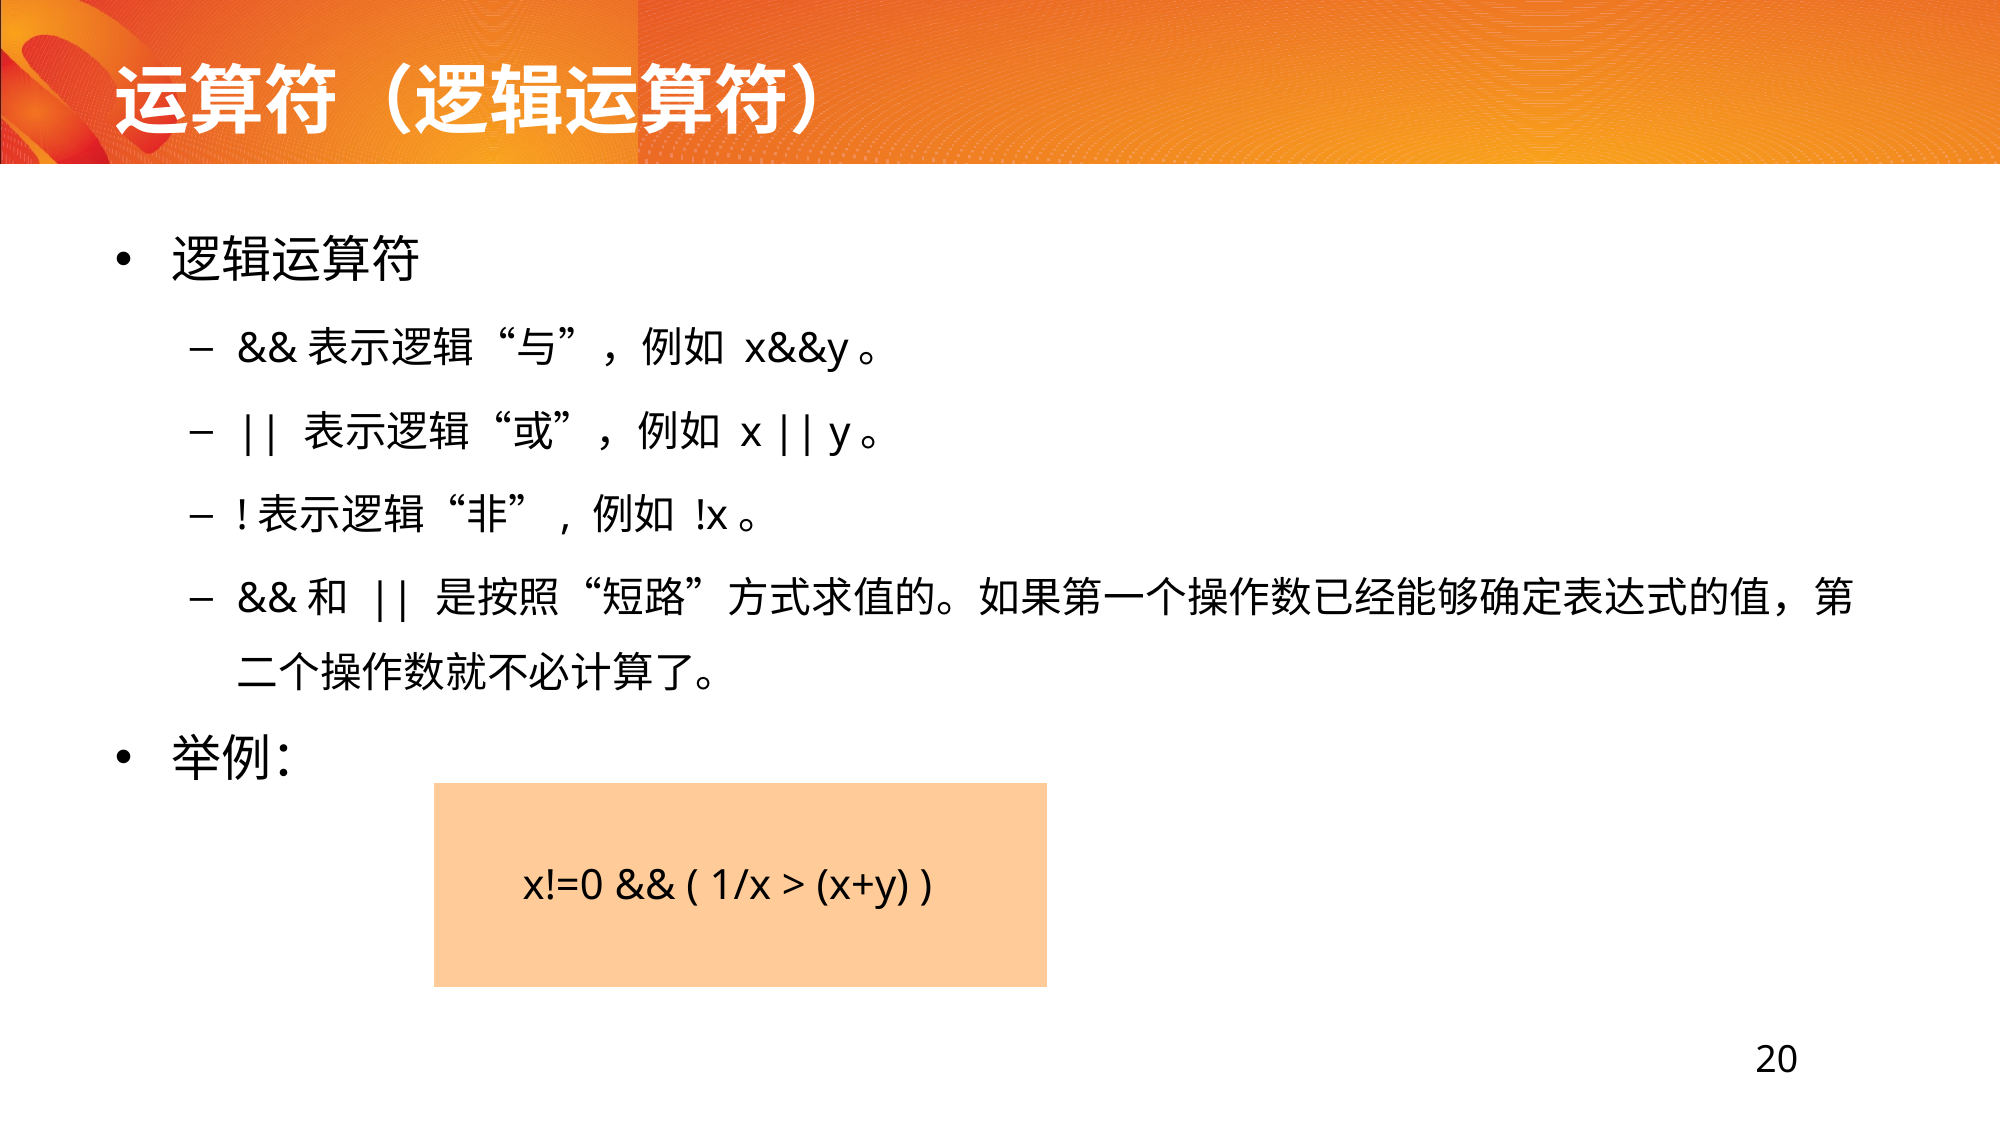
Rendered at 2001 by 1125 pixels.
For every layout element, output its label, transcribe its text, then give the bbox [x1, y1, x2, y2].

text_box x!=0 && ( 1/x > (x+y) ) [432, 782, 1048, 988]
title 运算符（逻辑运算符） [99, 45, 1900, 167]
list 逻辑运算符 &&表示逻辑“与”，例如 x&&y。 || 表示逻辑“或”，例如 x || y。 !表示逻辑“非”, 例如 !x。 &&和 || 是按照“短路”方式求值的。如果第一个操作数已经能够确定表达式的值，第二个操作数就不必计算了。 举例： [99, 190, 1900, 1005]
picture [0, 0, 2000, 164]
